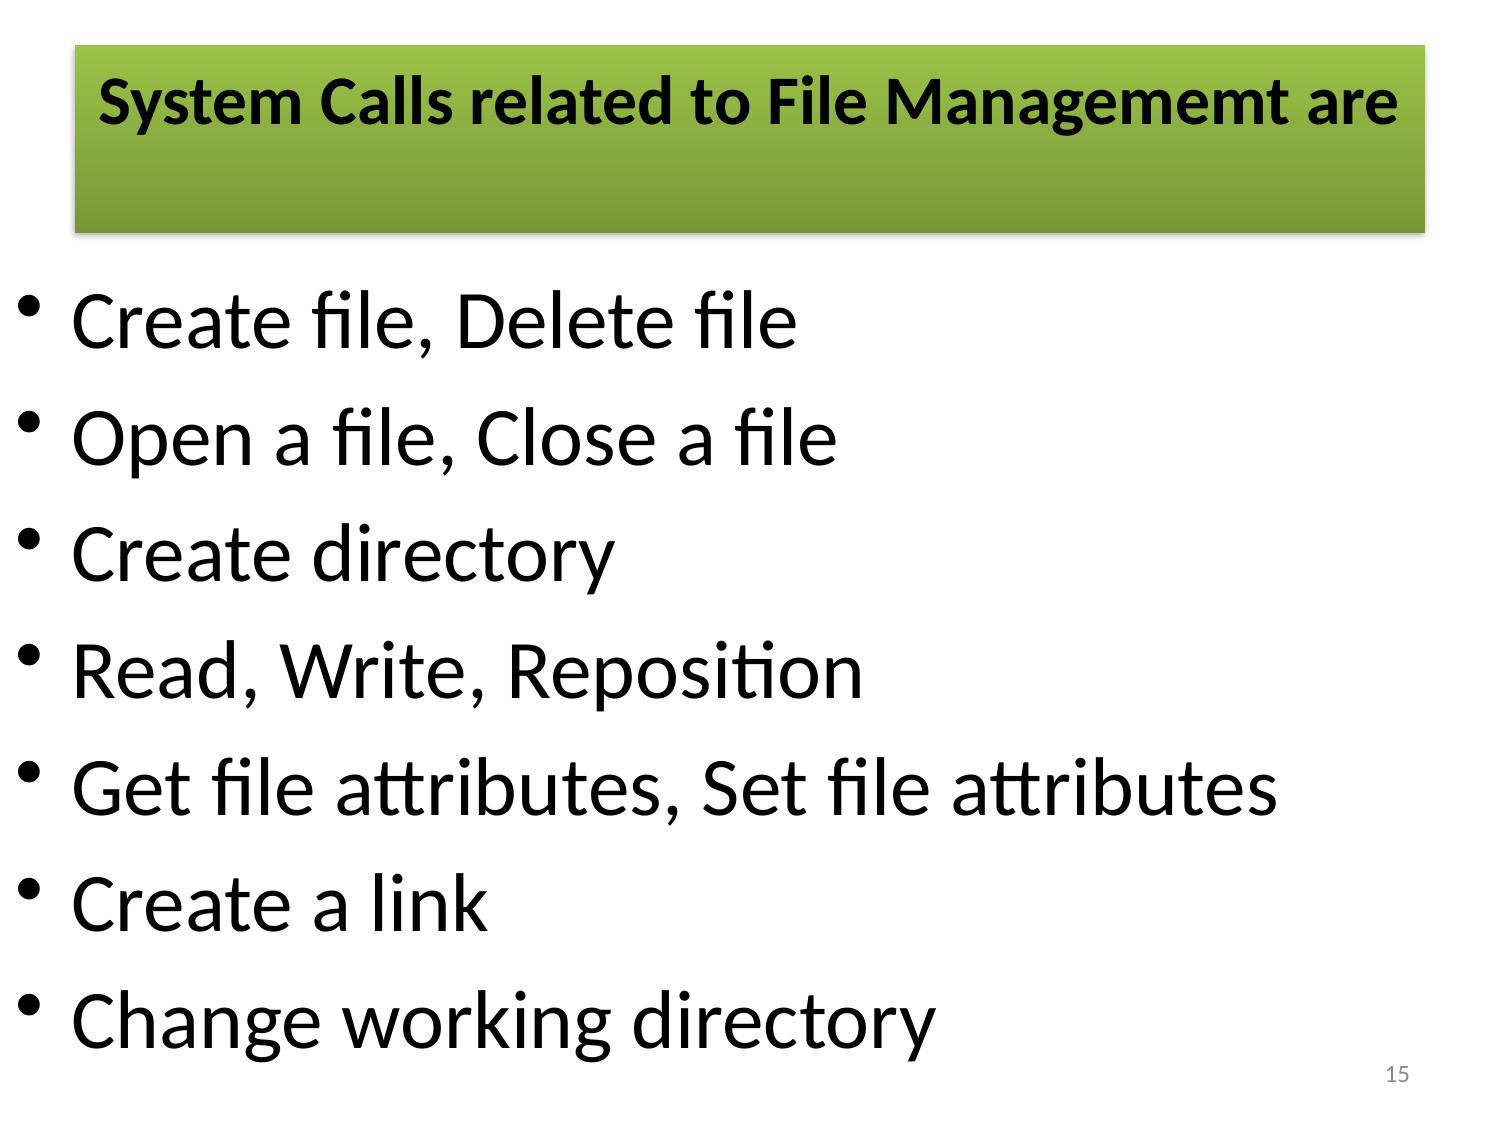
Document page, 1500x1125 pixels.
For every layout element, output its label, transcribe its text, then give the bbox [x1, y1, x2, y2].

list Create file, Delete file Open a file, Close a file Create directory Read, Write, Reposition Get file attributes, Set file attributes Create a link Change working directory [0, 257, 1500, 1121]
text_box [572, 532, 603, 593]
slide_number 15 [1074, 1042, 1425, 1103]
title System Calls related to File Managememt are [75, 45, 1425, 233]
